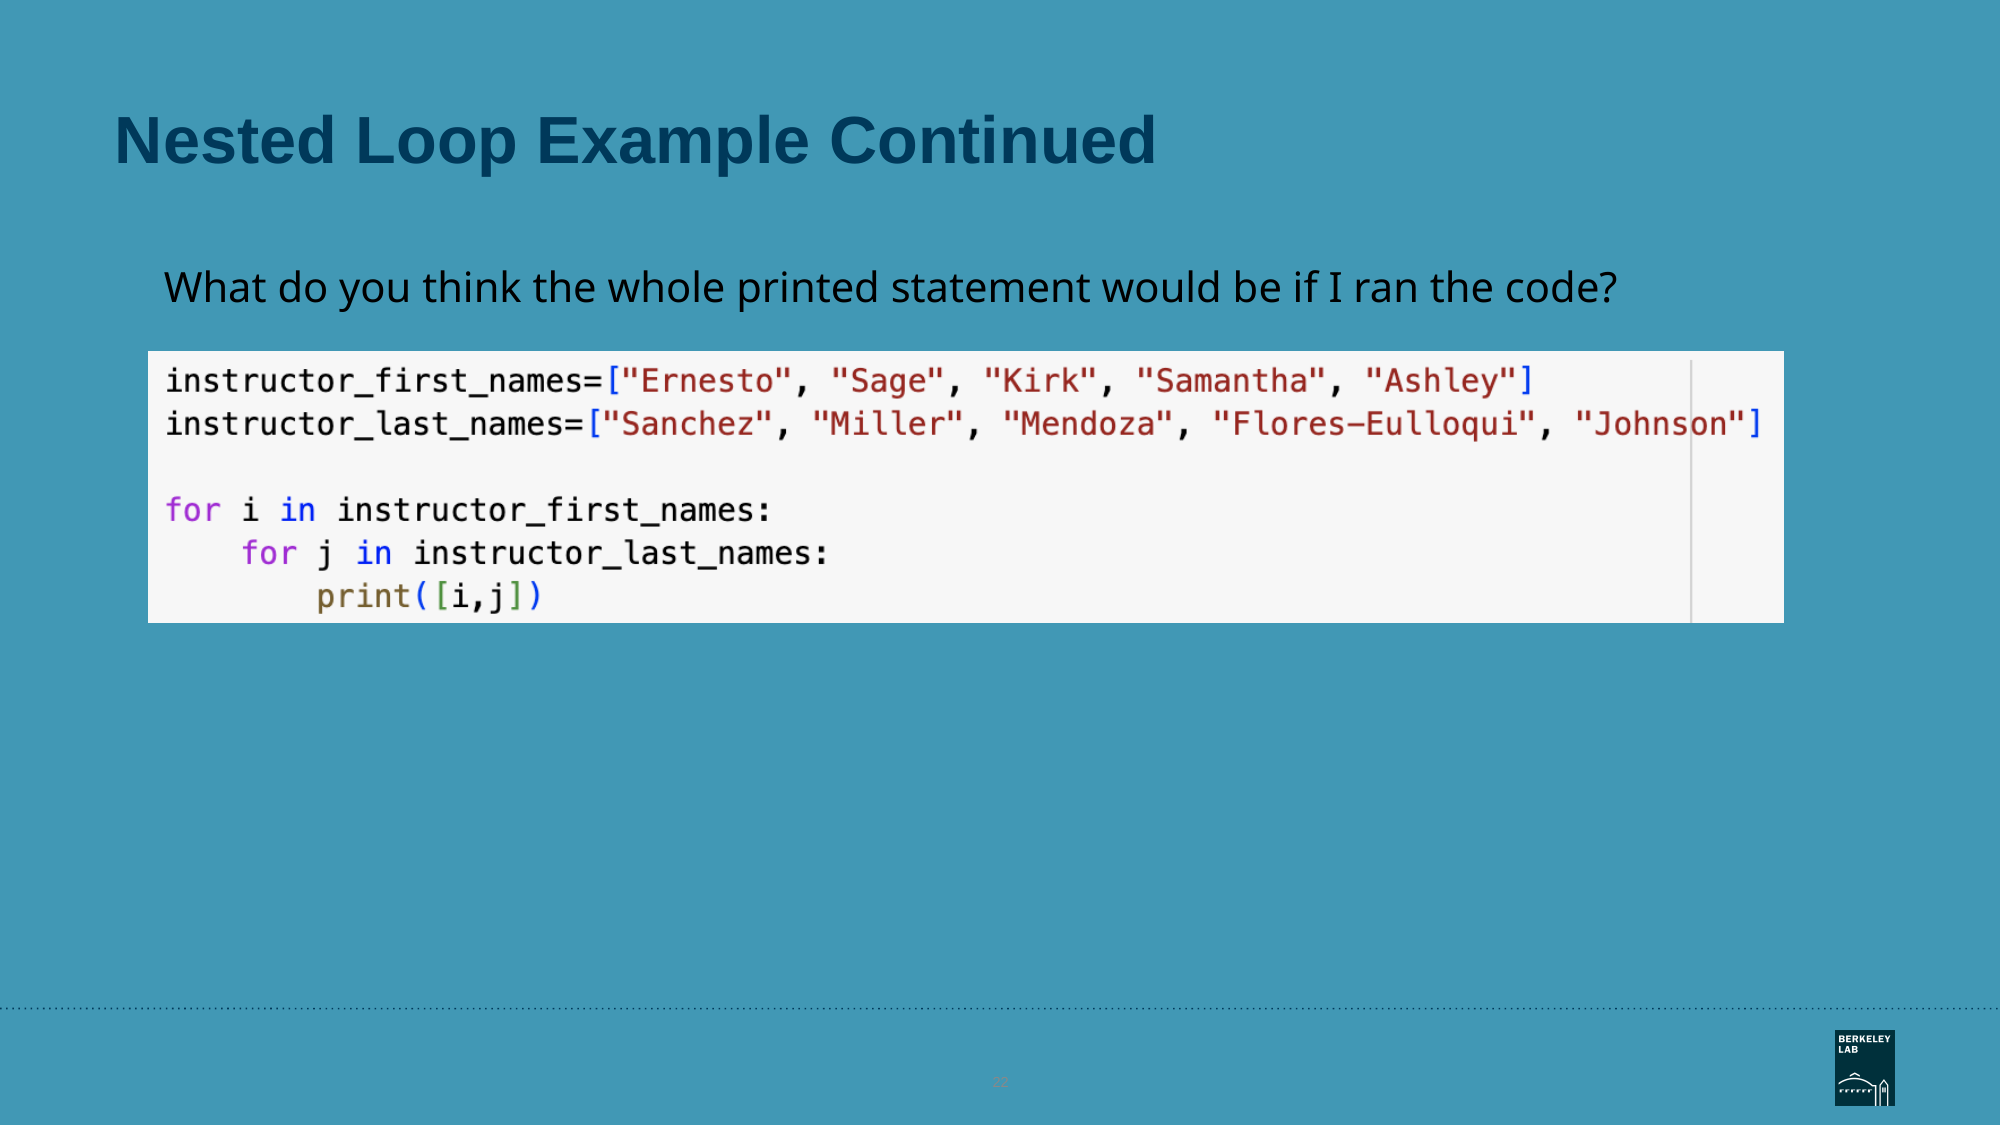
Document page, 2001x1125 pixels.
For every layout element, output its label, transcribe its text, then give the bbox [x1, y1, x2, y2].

picture [1874, 1036, 1883, 1042]
picture [148, 350, 1784, 623]
text_box What do you think the whole printed statement would be if I ran the code? [148, 245, 1665, 350]
picture [1846, 1046, 1857, 1052]
slide_number ‹#› [926, 1051, 1075, 1112]
title Nested Loop Example Continued [99, 42, 1900, 231]
